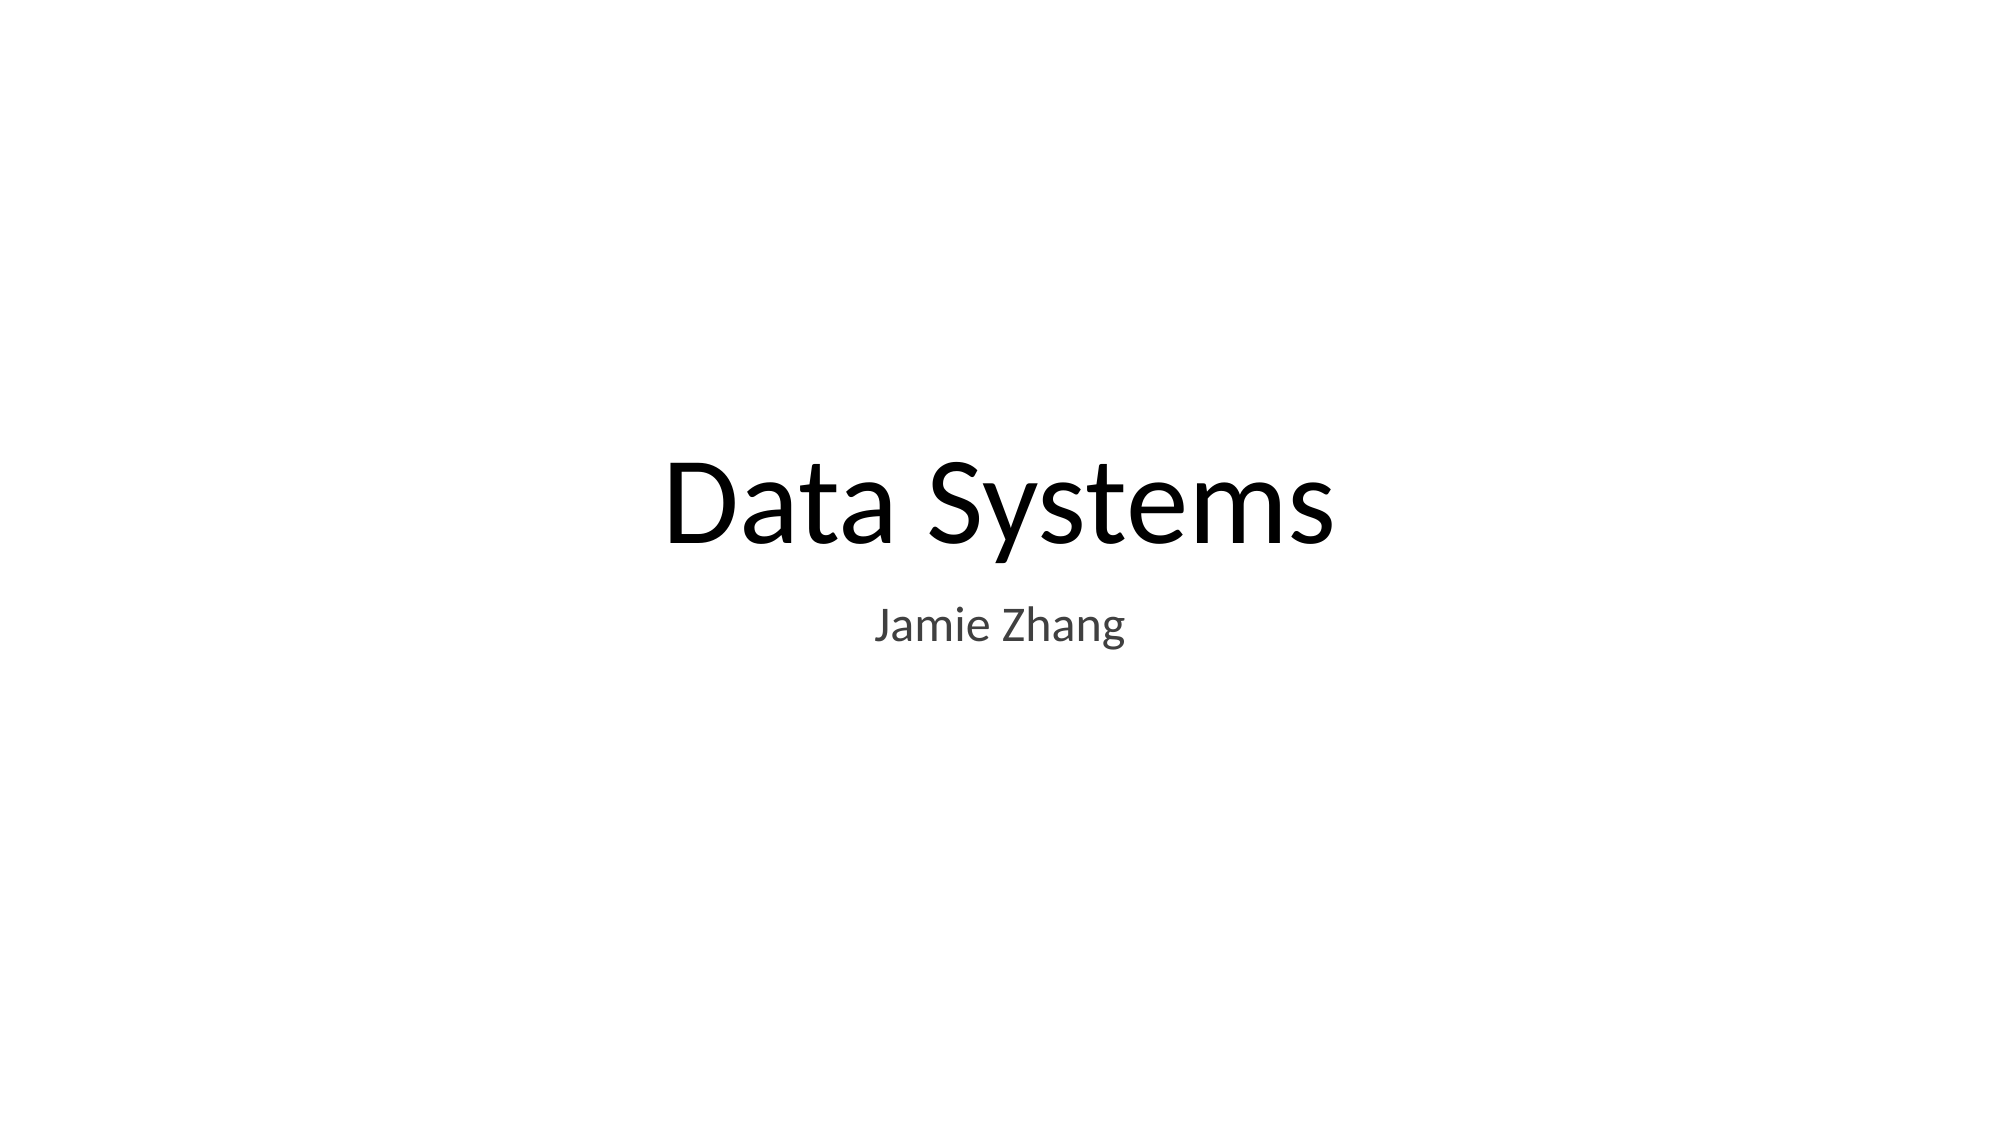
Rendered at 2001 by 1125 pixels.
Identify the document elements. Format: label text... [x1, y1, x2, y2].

subtitle Jamie Zhang [249, 590, 1750, 863]
title Data Systems [249, 217, 1750, 576]
